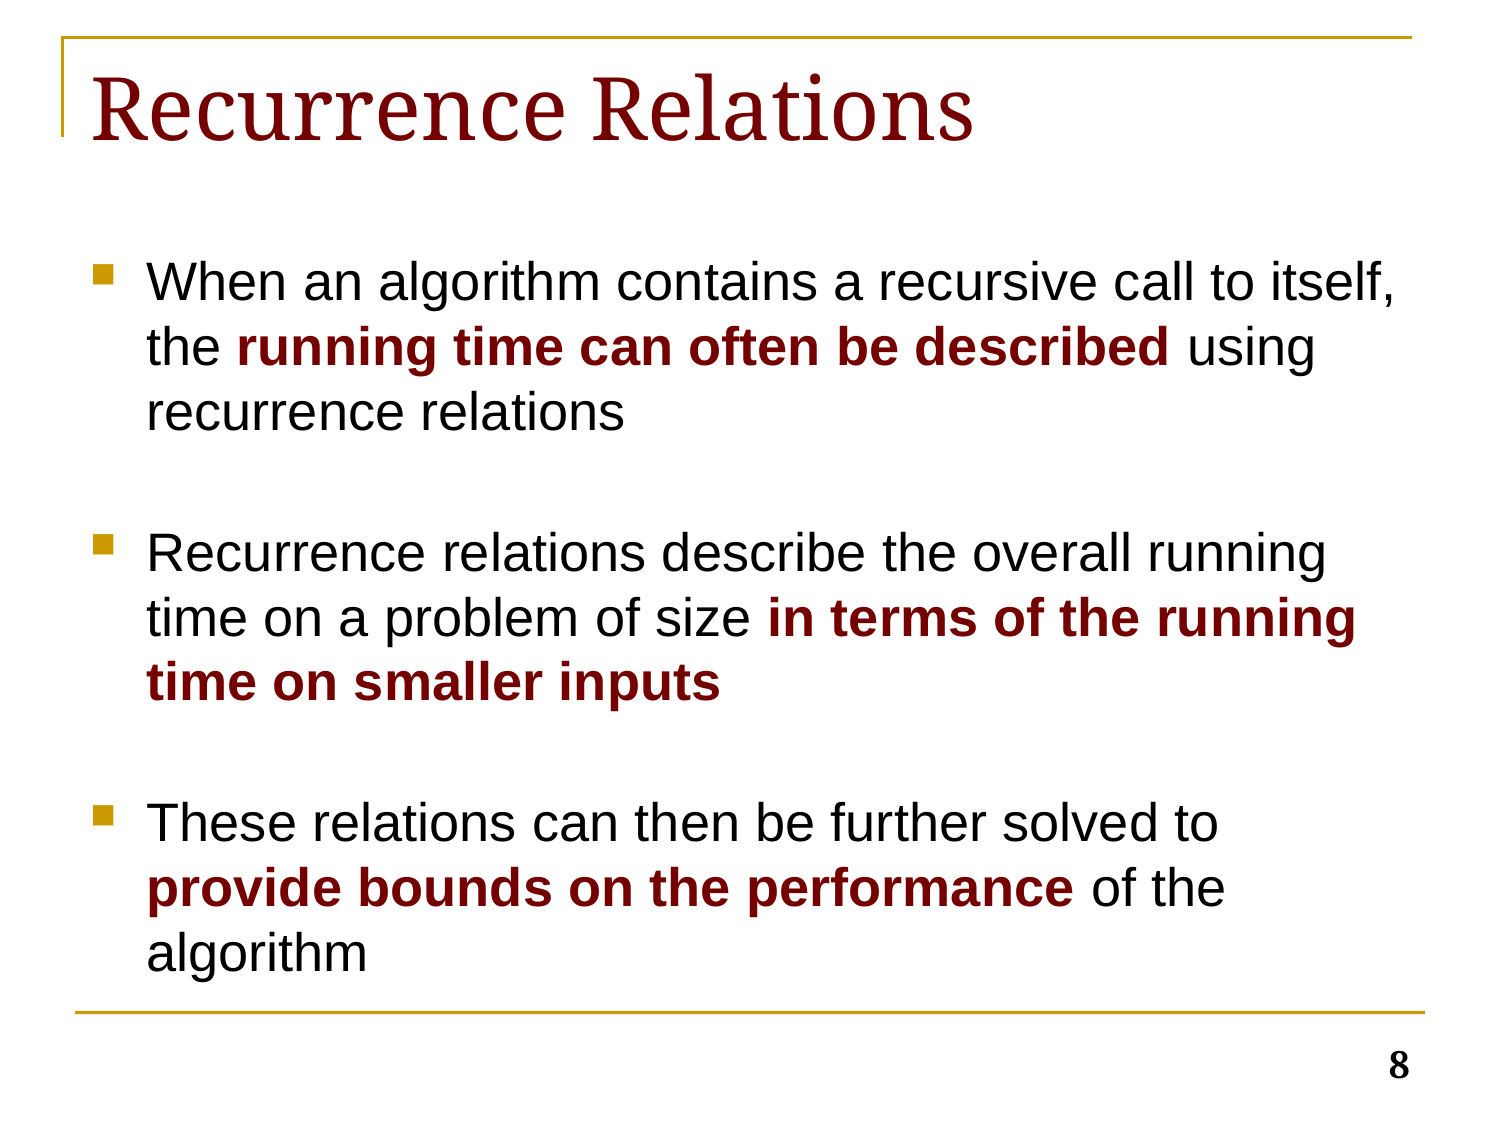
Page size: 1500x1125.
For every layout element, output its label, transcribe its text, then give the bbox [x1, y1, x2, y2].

slide_number 8 [1074, 1023, 1426, 1100]
title Recurrence Relations [74, 45, 1426, 233]
